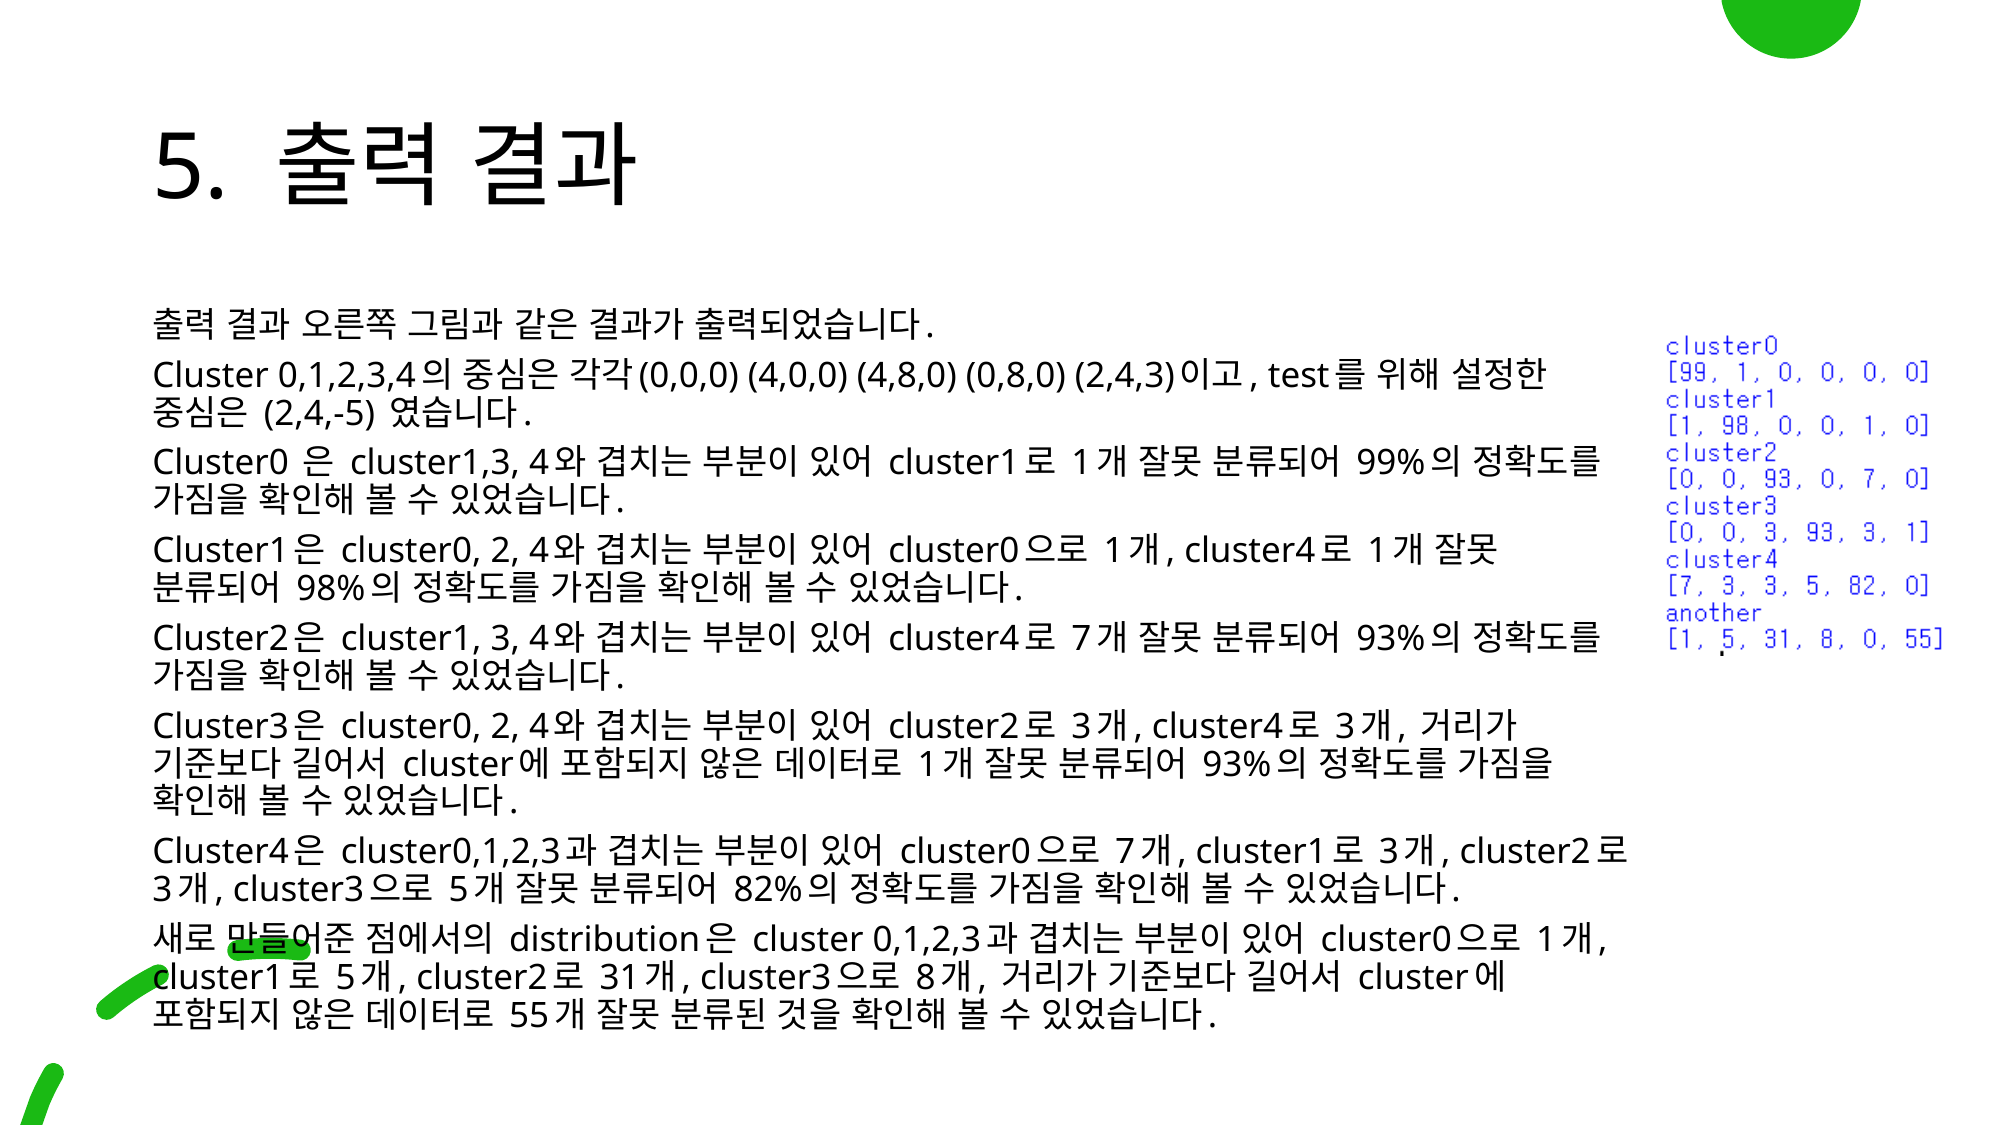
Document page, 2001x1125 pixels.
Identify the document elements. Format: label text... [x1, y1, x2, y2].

list 출력 결과 오른쪽 그림과 같은 결과가 출력되었습니다. Cluster 0,1,2,3,4의 중심은 각각(0,0,0) (4,0,0) (4,8,0) (0,8,0) (2,4,3)이고, test를 위해 설정한 중심은 (2,4,-5) 였습니다. Cluster0 은 cluster1,3, 4와 겹치는 부분이 있어 cluster1로 1개 잘못 분류되어 99%의 정확도를 가짐을 확인해 볼 수 있었습니다. Cluster1은 cluster0, 2, 4와 겹치는 부분이 있어 cluster0으로 1개, cluster4로 1개 잘못 분류되어 98%의 정확도를 가짐을 확인해 볼 수 있었습니다. Cluster2은 cluster1, 3, 4와 겹치는 부분이 있어 cluster4로 7개 잘못 분류되어 93%의 정확도를 가짐을 확인해 볼 수 있었습니다. Cluster3은 cluster0, 2, 4와 겹치는 부분이 있어 cluster2로 3개, cluster4로 3개, 거리가 기준보다 길어서 cluster에 포함되지 않은 데이터로 1개 잘못 분류되어 93%의 정확도를 가짐을 확인해 볼 수 있었습니다. Cluster4은 cluster0,1,2,3과 겹치는 부분이 있어 cluster0으로 7개, cluster1로 3개, cluster2로 3개, cluster3으로 5개 잘못 분류되어 82%의 정확도를 가짐을 확인해 볼 수 있었습니다. 새로 만들어준 점에서의 distribution은 cluster 0,1,2,3과 겹치는 부분이 있어 cluster0으로 1개, cluster1로 5개, cluster2로 31개, cluster3으로 8개, 거리가 기준보다 길어서 cluster에 포함되지 않은 데이터로 55개 잘못 분류된 것을 확인해 볼 수 있었습니다. [137, 299, 1647, 1046]
title 5. 출력 결과 [137, 59, 1863, 278]
picture [1658, 328, 1957, 656]
